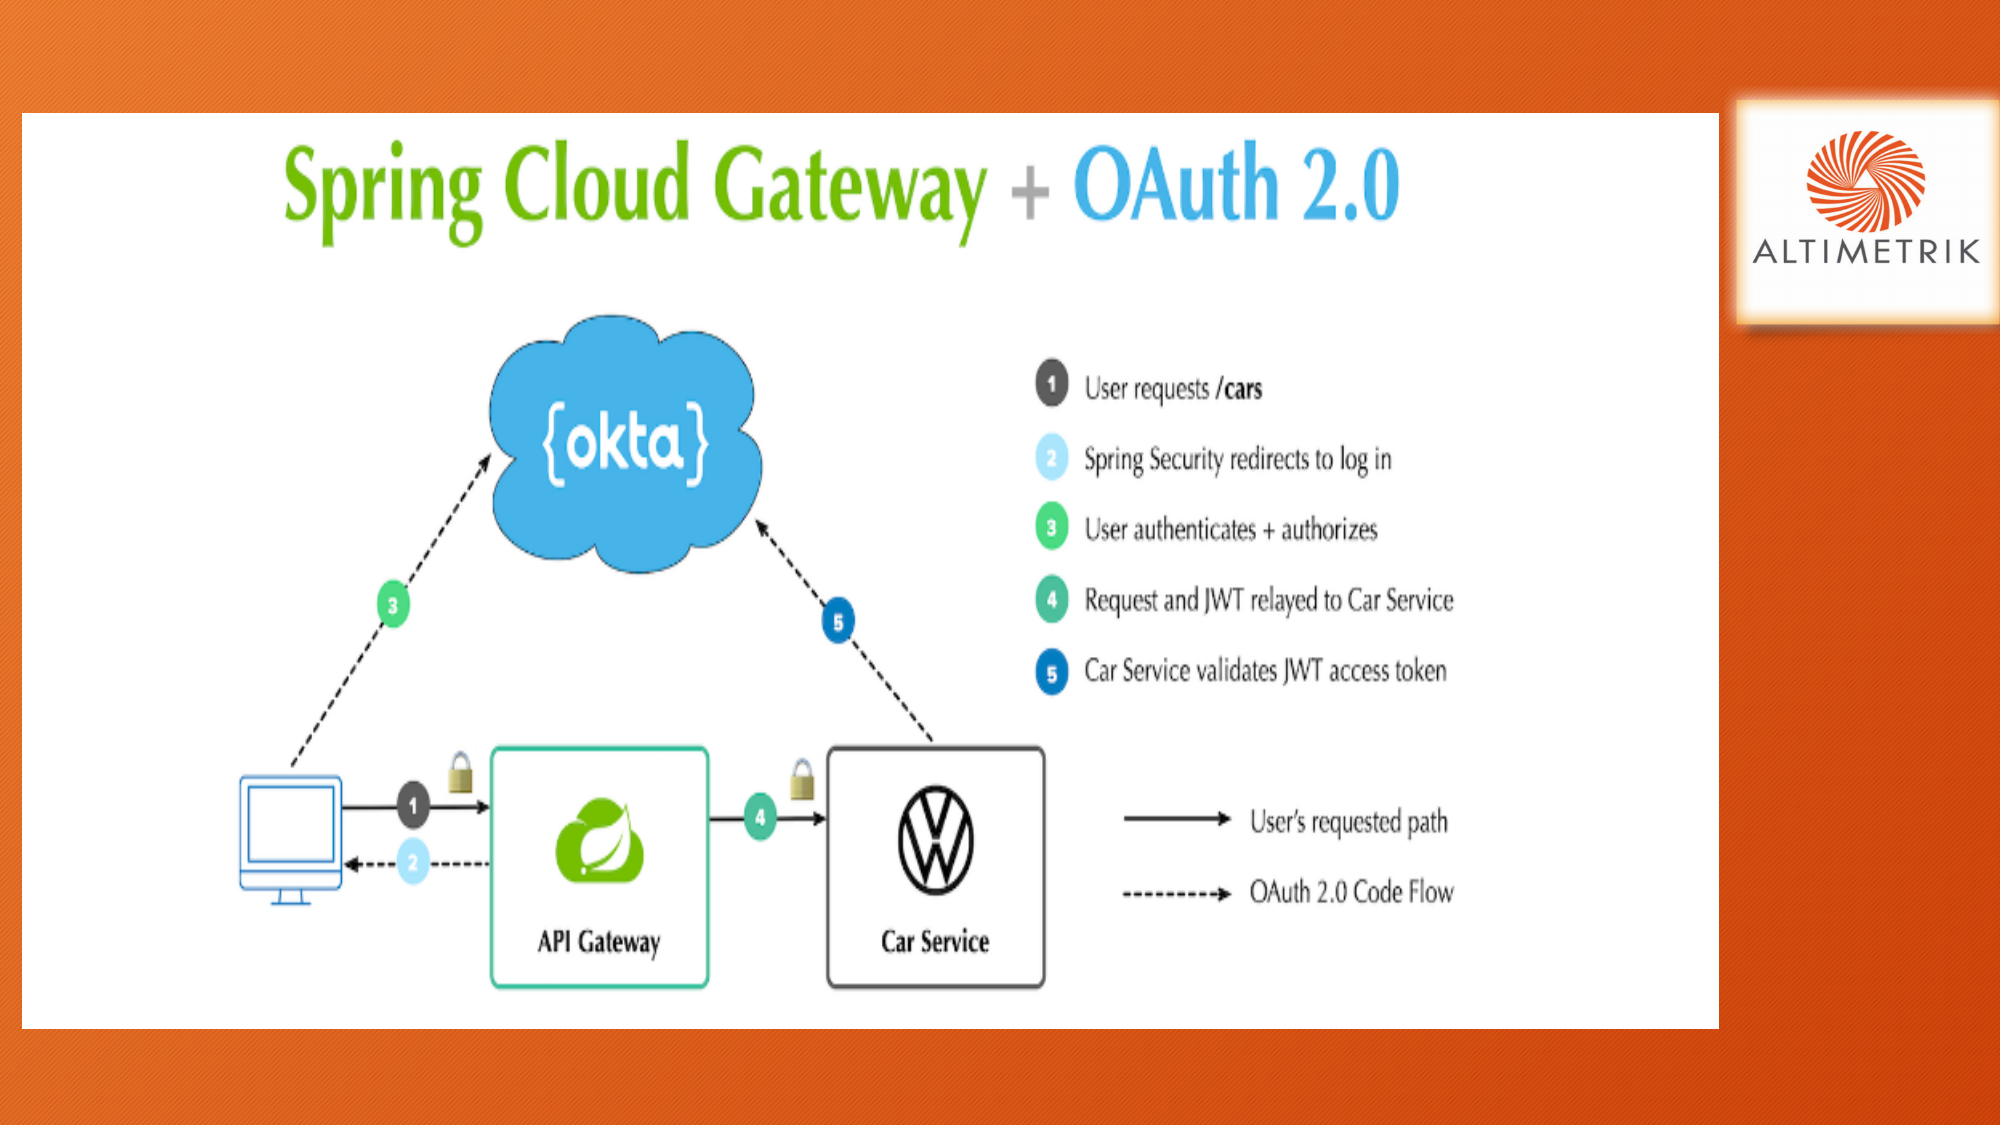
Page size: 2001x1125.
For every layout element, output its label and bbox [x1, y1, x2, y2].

picture [22, 80, 2000, 1030]
